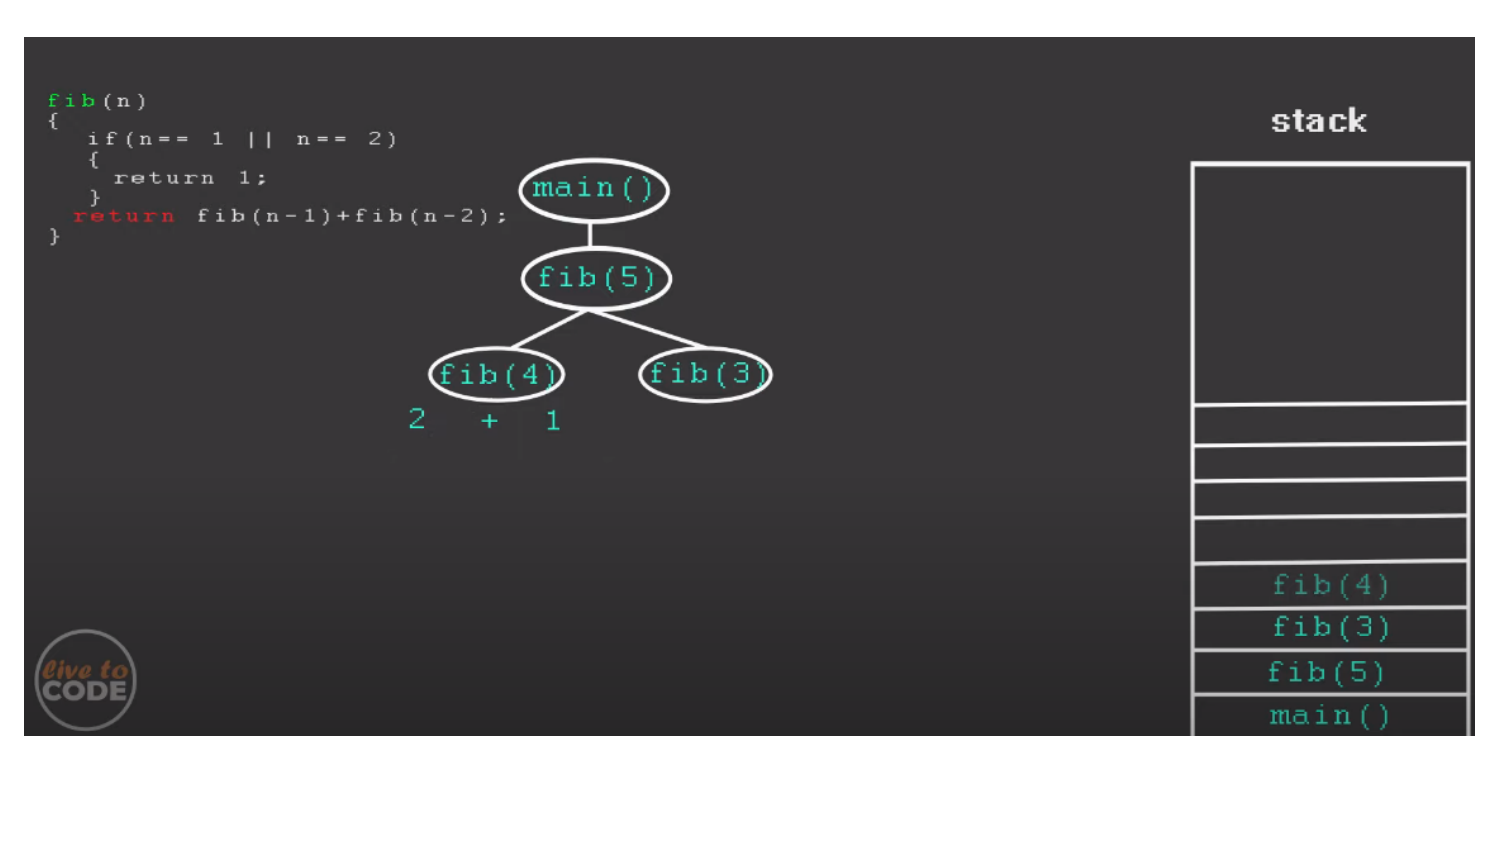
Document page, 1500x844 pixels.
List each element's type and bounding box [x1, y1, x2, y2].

picture [24, 37, 1476, 737]
